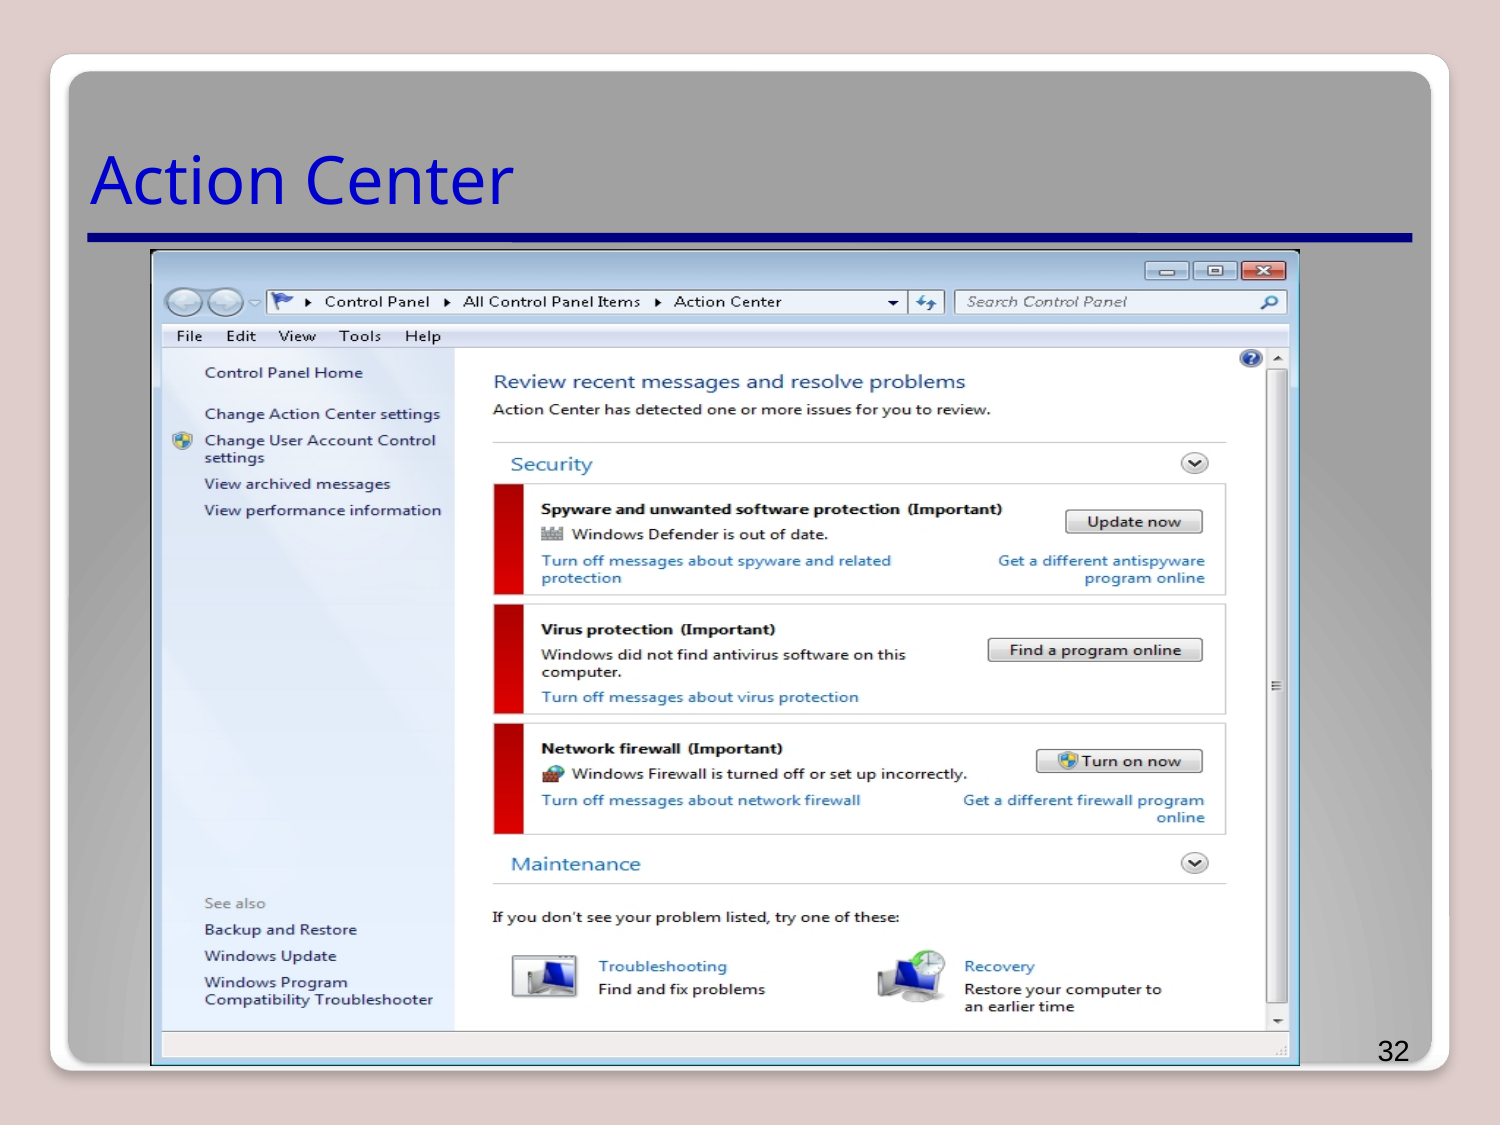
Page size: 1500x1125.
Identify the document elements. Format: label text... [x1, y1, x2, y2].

title Action Center [74, 74, 1426, 226]
slide_number 32 [1074, 1024, 1426, 1103]
picture [149, 249, 1301, 1066]
